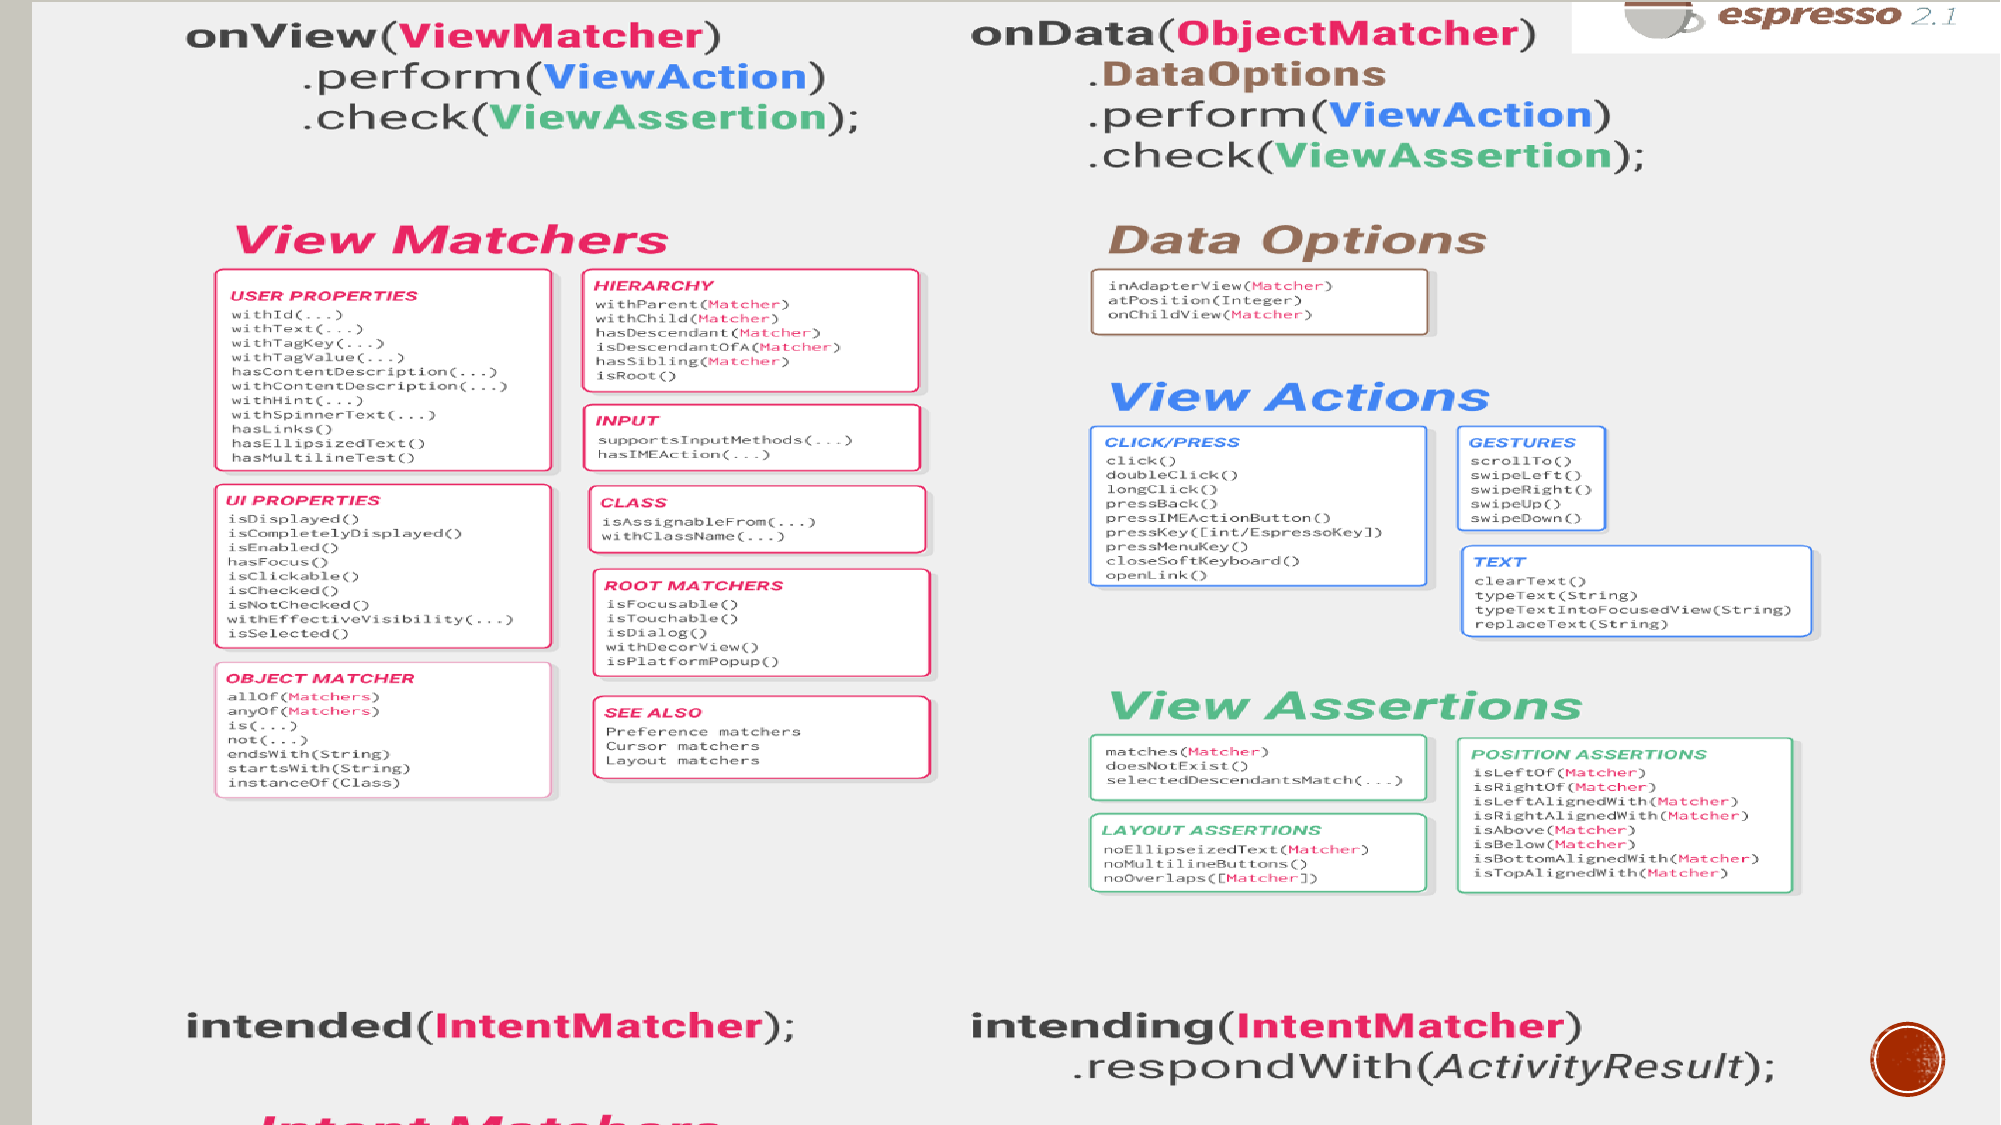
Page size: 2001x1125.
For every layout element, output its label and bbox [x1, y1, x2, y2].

picture [32, 2, 1999, 1125]
text_box [1873, 1025, 1943, 1095]
